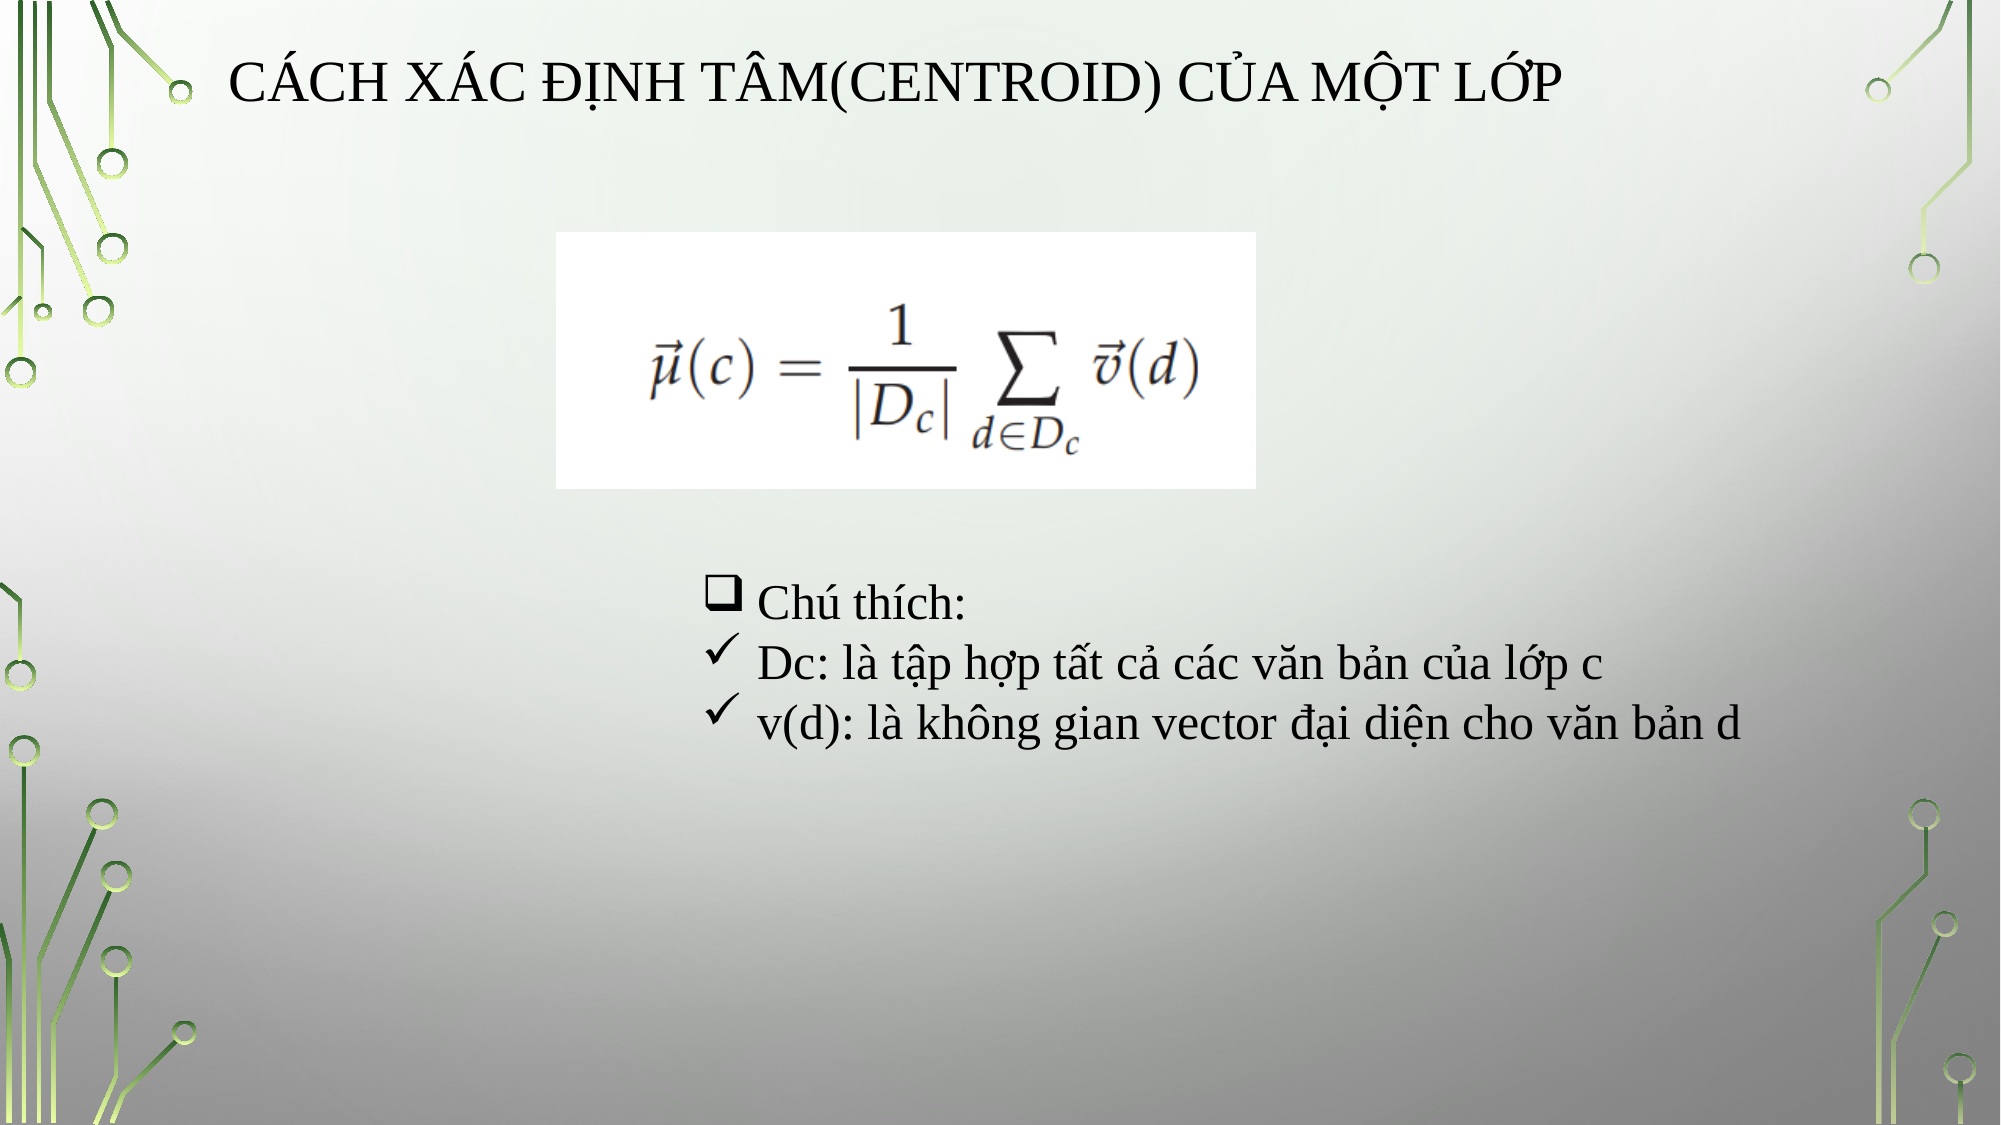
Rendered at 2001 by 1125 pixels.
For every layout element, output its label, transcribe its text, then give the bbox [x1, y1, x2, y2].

text_box Chú thích: Dc: là tập hợp tất cả các văn bản của lớp c v(d): là không gian vector đại diện cho văn bản d [686, 562, 1788, 758]
title Cách xác định tâm(centroid) của một lớp [213, 41, 1839, 124]
picture [556, 231, 1256, 489]
